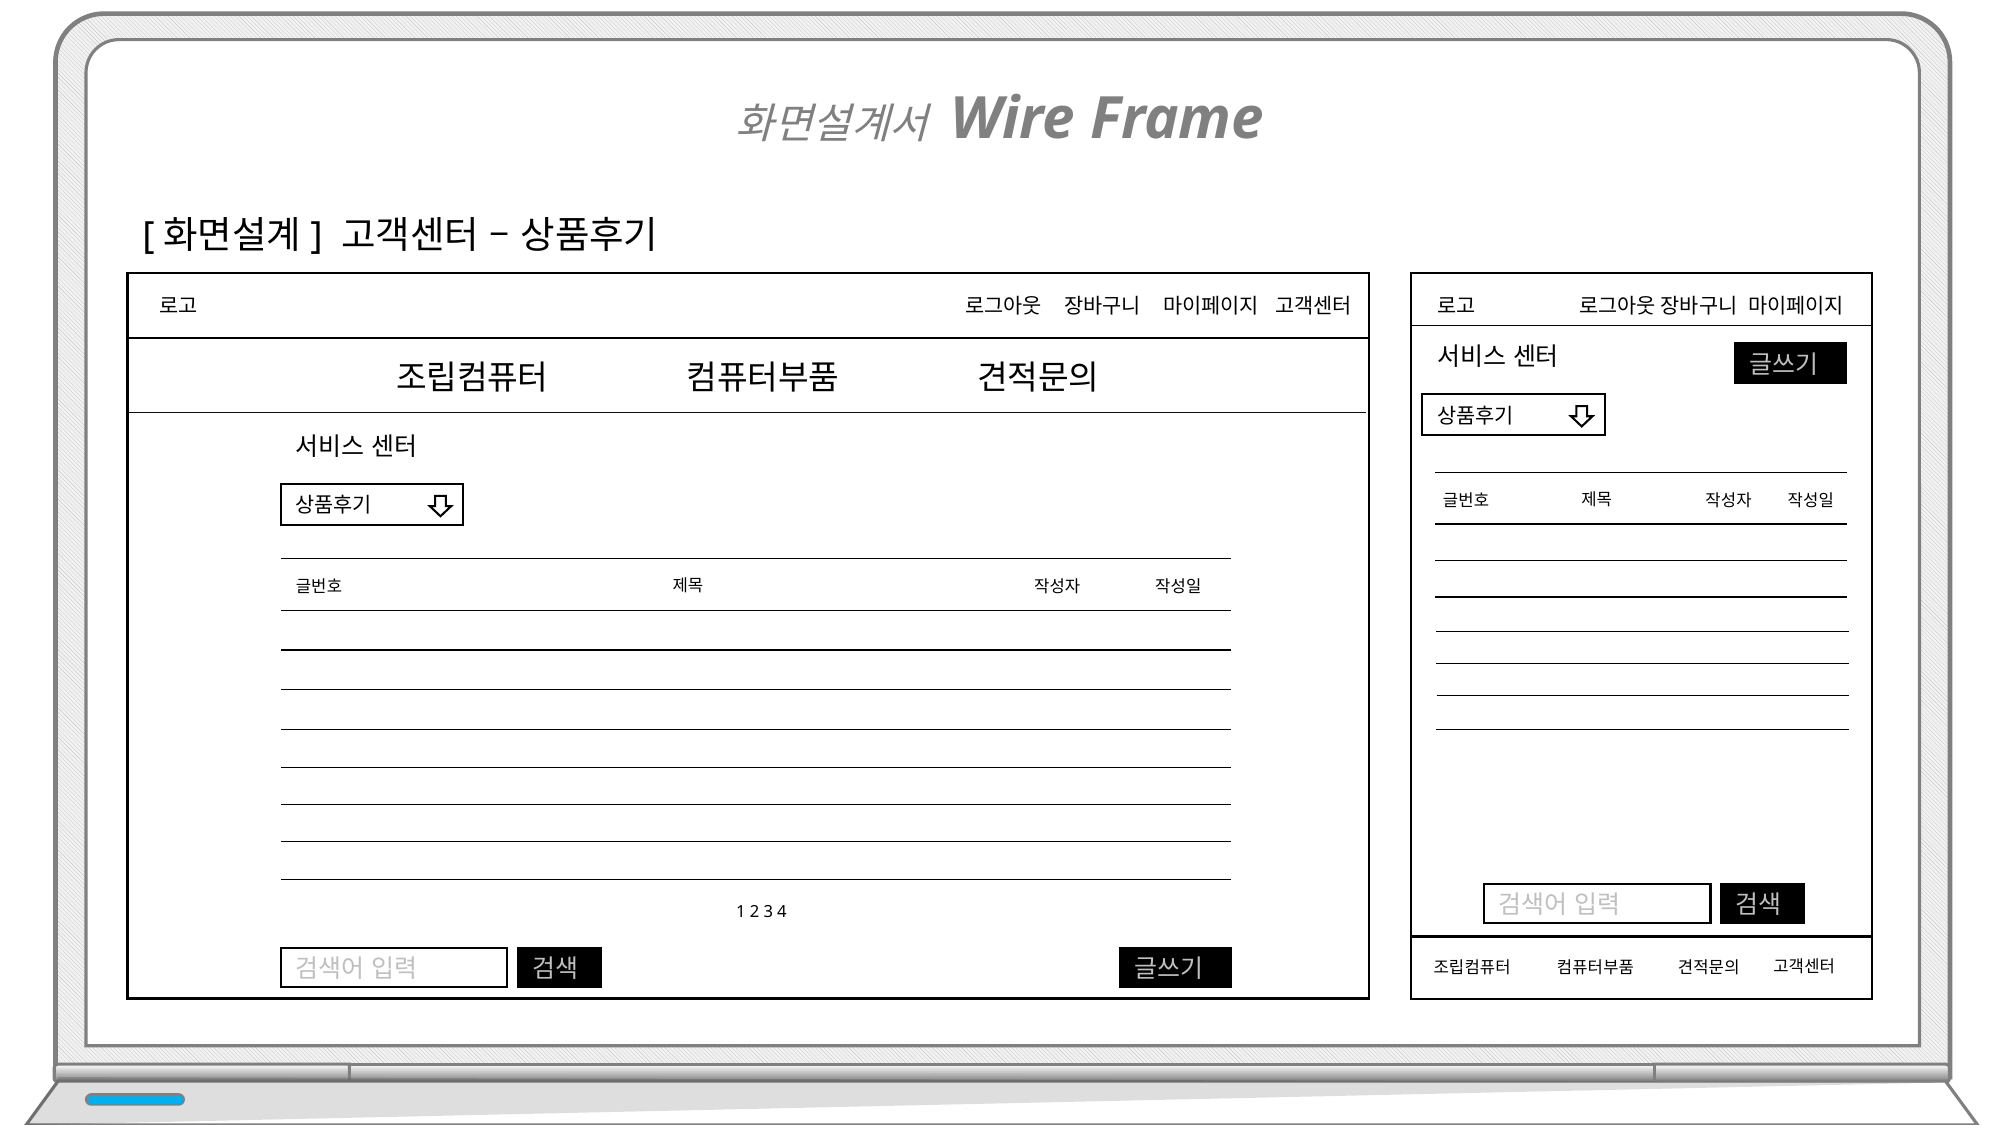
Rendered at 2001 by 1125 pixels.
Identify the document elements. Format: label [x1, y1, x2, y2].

text_box [24, 13, 1978, 1125]
